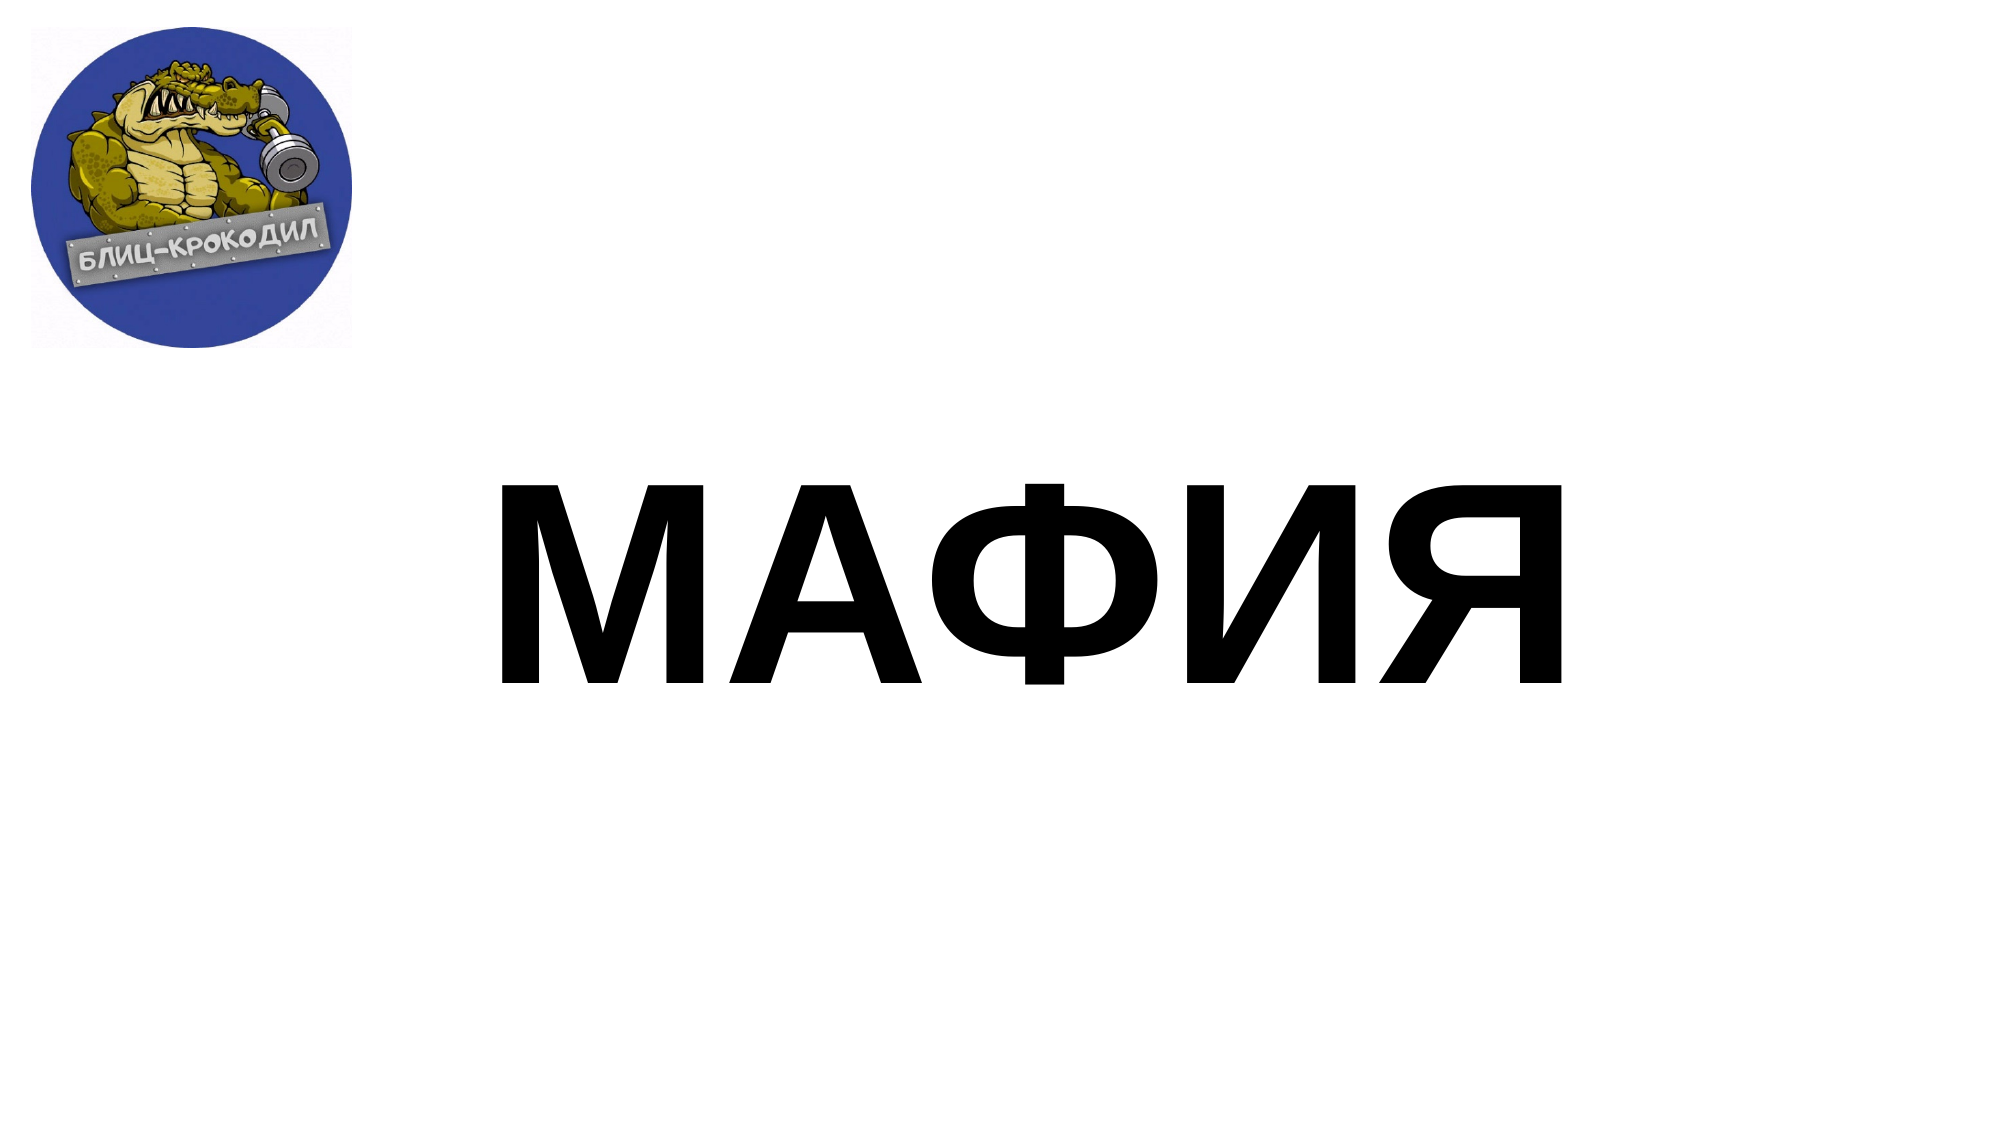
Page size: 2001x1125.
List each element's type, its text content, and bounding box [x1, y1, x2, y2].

title МАФИЯ [282, 361, 1783, 754]
picture [31, 27, 352, 348]
